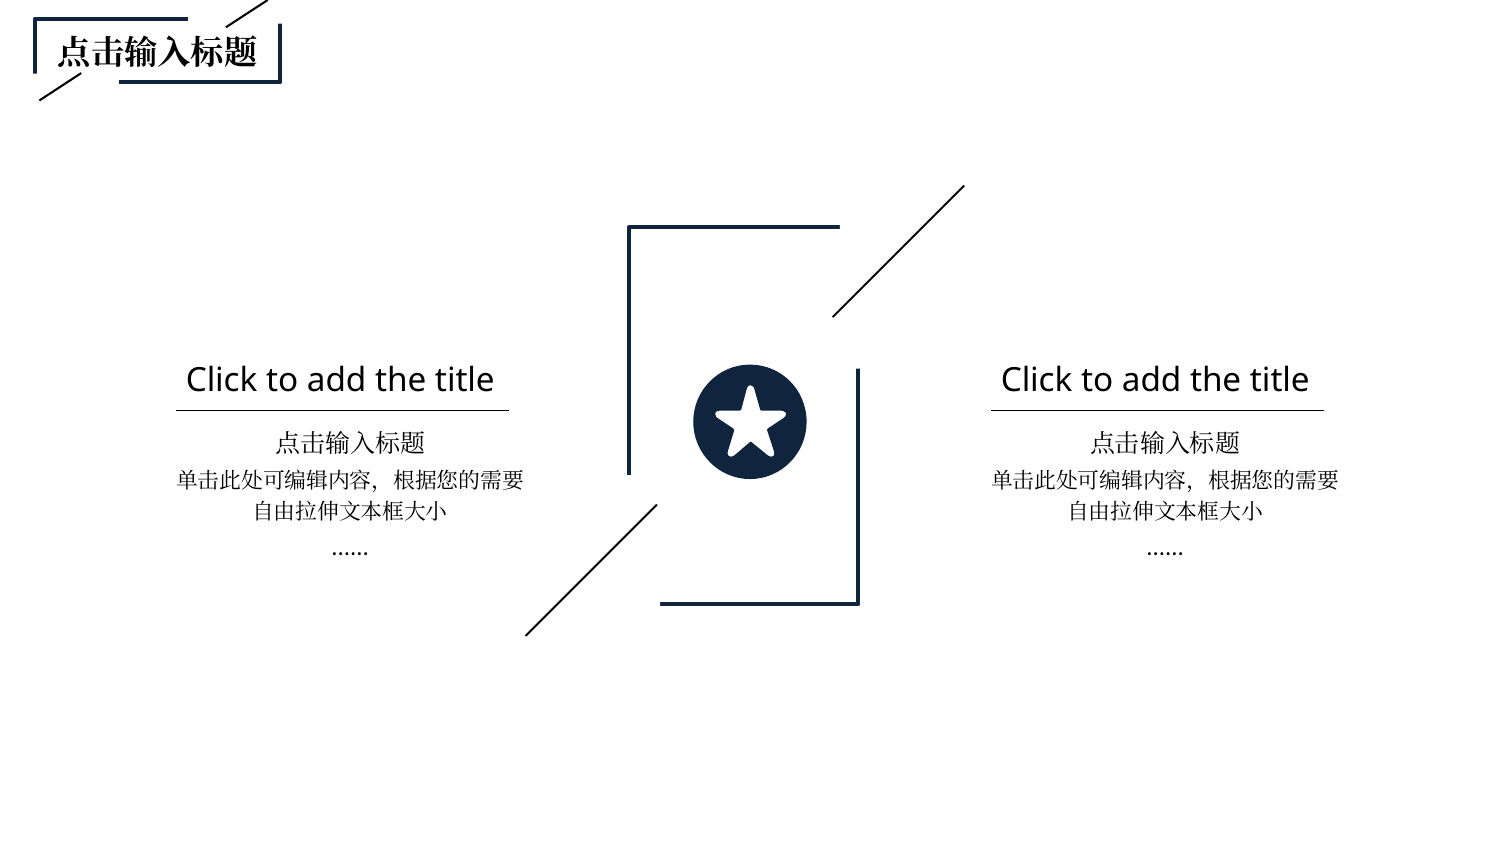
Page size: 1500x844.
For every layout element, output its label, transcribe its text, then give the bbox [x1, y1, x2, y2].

text_box Click to add the title [986, 350, 1357, 406]
text_box Click to add the title [171, 350, 520, 406]
text_box 点击输入标题 单击此处可编辑内容，根据您的需要自由拉伸文本框大小 …… [171, 421, 520, 561]
text_box 点击输入标题 单击此处可编辑内容，根据您的需要自由拉伸文本框大小 …… [986, 421, 1345, 561]
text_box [525, 185, 965, 659]
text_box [0, 0, 324, 101]
